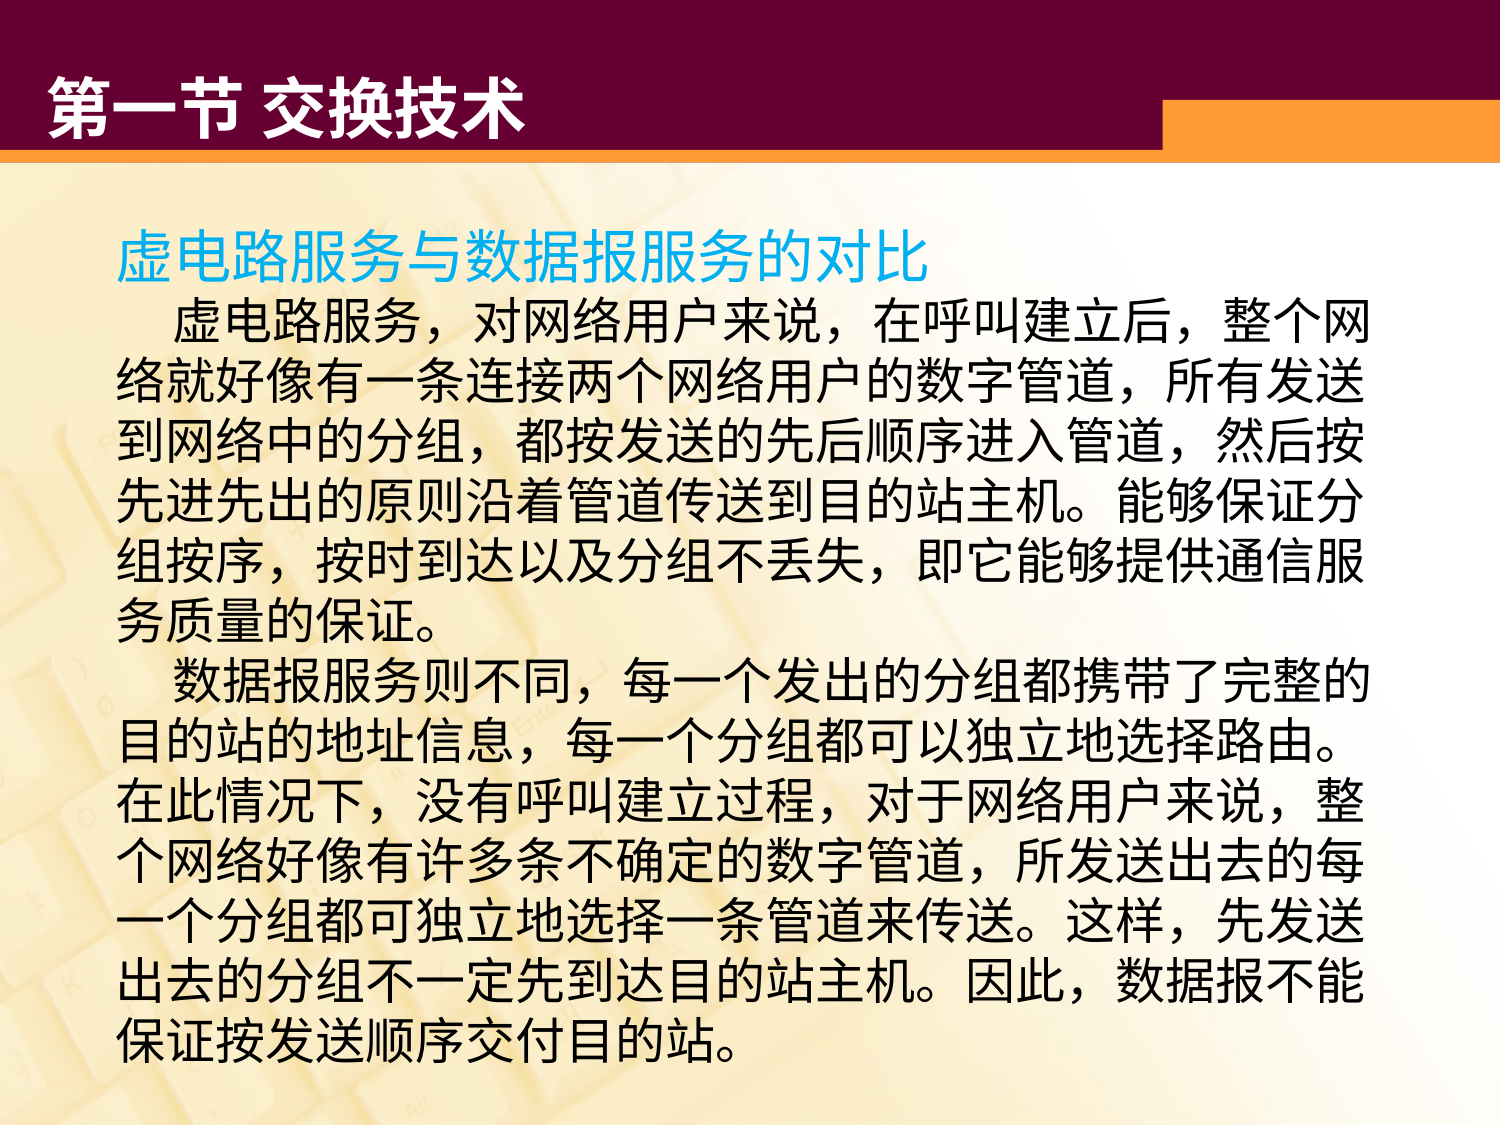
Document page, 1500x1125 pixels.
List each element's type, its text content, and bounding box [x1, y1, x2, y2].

list 虚电路服务与数据报服务的对比 虚电路服务，对网络用户来说，在呼叫建立后，整个网络就好像有一条连接两个网络用户的数字管道，所有发送到网络中的分组，都按发送的先后顺序进入管道，然后按先进先出的原则沿着管道传送到目的站主机。能够保证分组按序，按时到达以及分组不丢失，即它能够提供通信服务质量的保证。 数据报服务则不同，每一个发出的分组都携带了完整的目的站的地址信息，每一个分组都可以独立地选择路由。在此情况下，没有呼叫建立过程，对于网络用户来说，整个网络好像有许多条不确定的数字管道，所发送出去的每一个分组都可独立地选择一条管道来传送。这样，先发送出去的分组不一定先到达目的站主机。因此，数据报不能保证按发送顺序交付目的站。 [100, 212, 1426, 1013]
title 第一节 交换技术 [29, 50, 1388, 164]
picture [0, 163, 1500, 1125]
